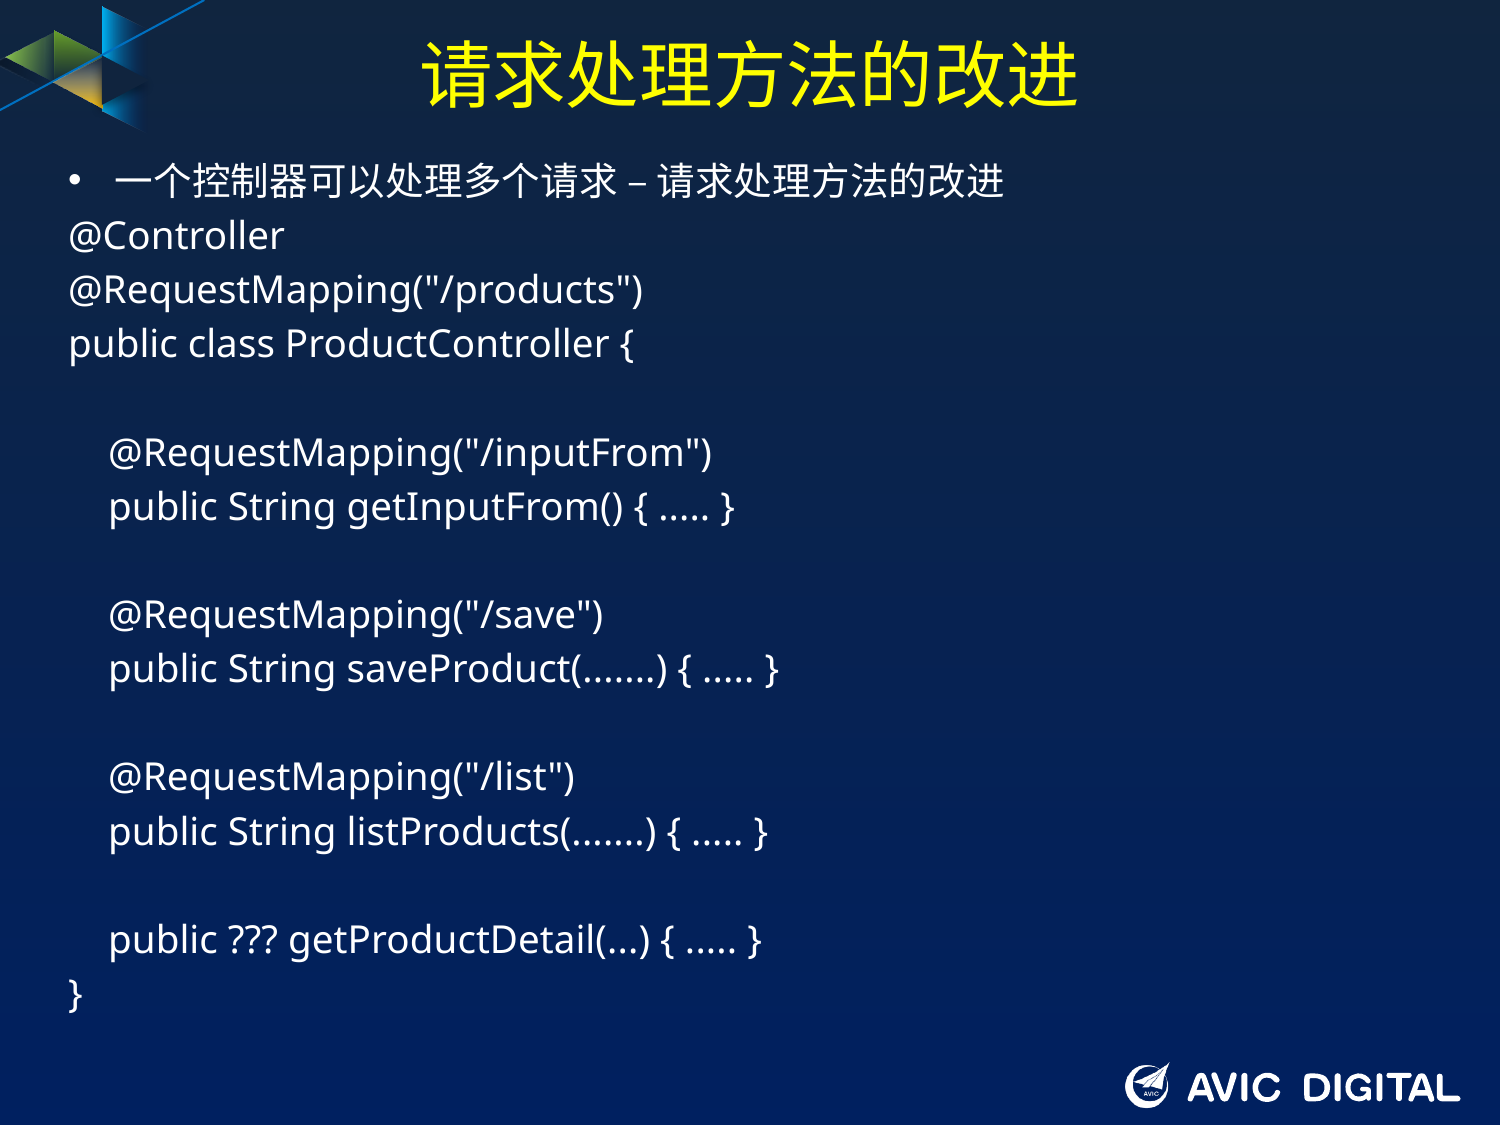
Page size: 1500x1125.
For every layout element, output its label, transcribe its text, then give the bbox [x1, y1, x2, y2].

title 请求处理方法的改进 [75, 21, 1425, 126]
picture [1116, 1058, 1180, 1110]
list 一个控制器可以处理多个请求 – 请求处理方法的改进 @Controller @RequestMapping("/products") public class ProductController { @RequestMapping("/inputFrom") public String getInputFrom() { ..... } @RequestMapping("/save") public String saveProduct(.......) { ..... } @RequestMapping("/list") public String listProducts(.......) { ..... } public ??? getProductDetail(...) { ..... } } [53, 149, 1388, 1035]
